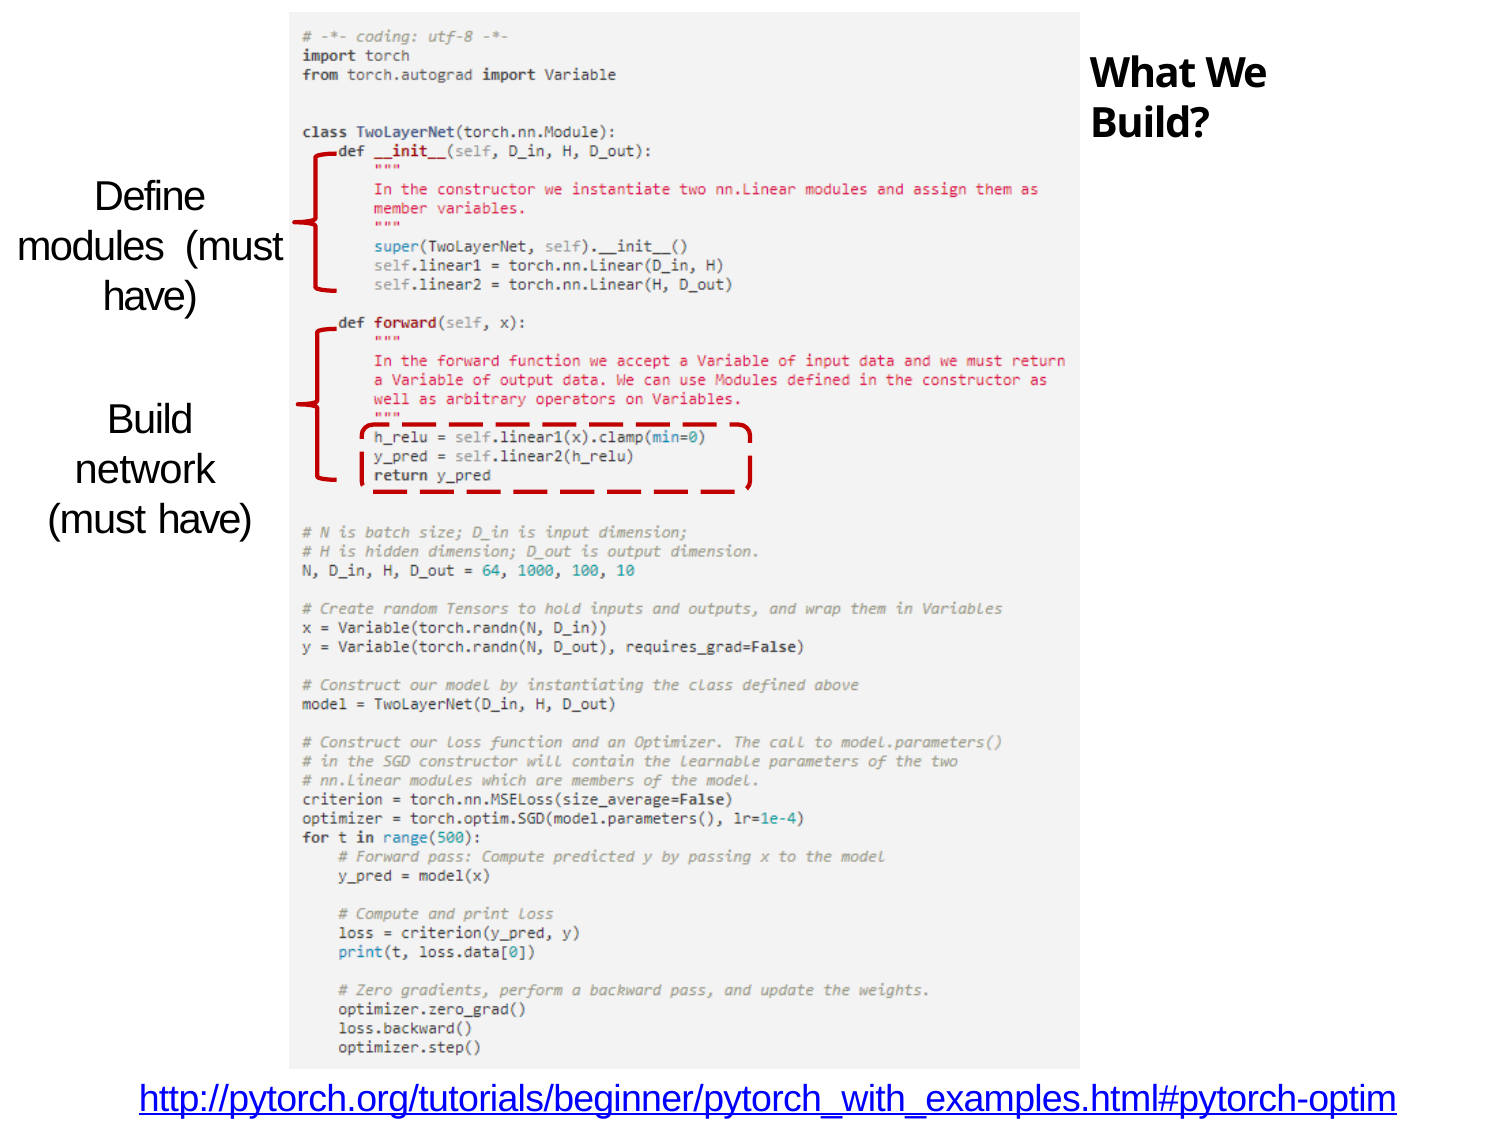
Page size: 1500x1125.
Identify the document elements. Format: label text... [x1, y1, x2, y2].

title What We Build? [1087, 43, 1371, 234]
text_box [361, 424, 751, 492]
text_box [294, 153, 337, 291]
text_box [297, 328, 337, 480]
text_box [289, 12, 1080, 1069]
text_box http://pytorch.org/tutorials/beginner/pytorch_with_examples.html#pytorch-optim [136, 1080, 1411, 1119]
text_box Define modules (must have) Build network (must have) [14, 166, 285, 543]
